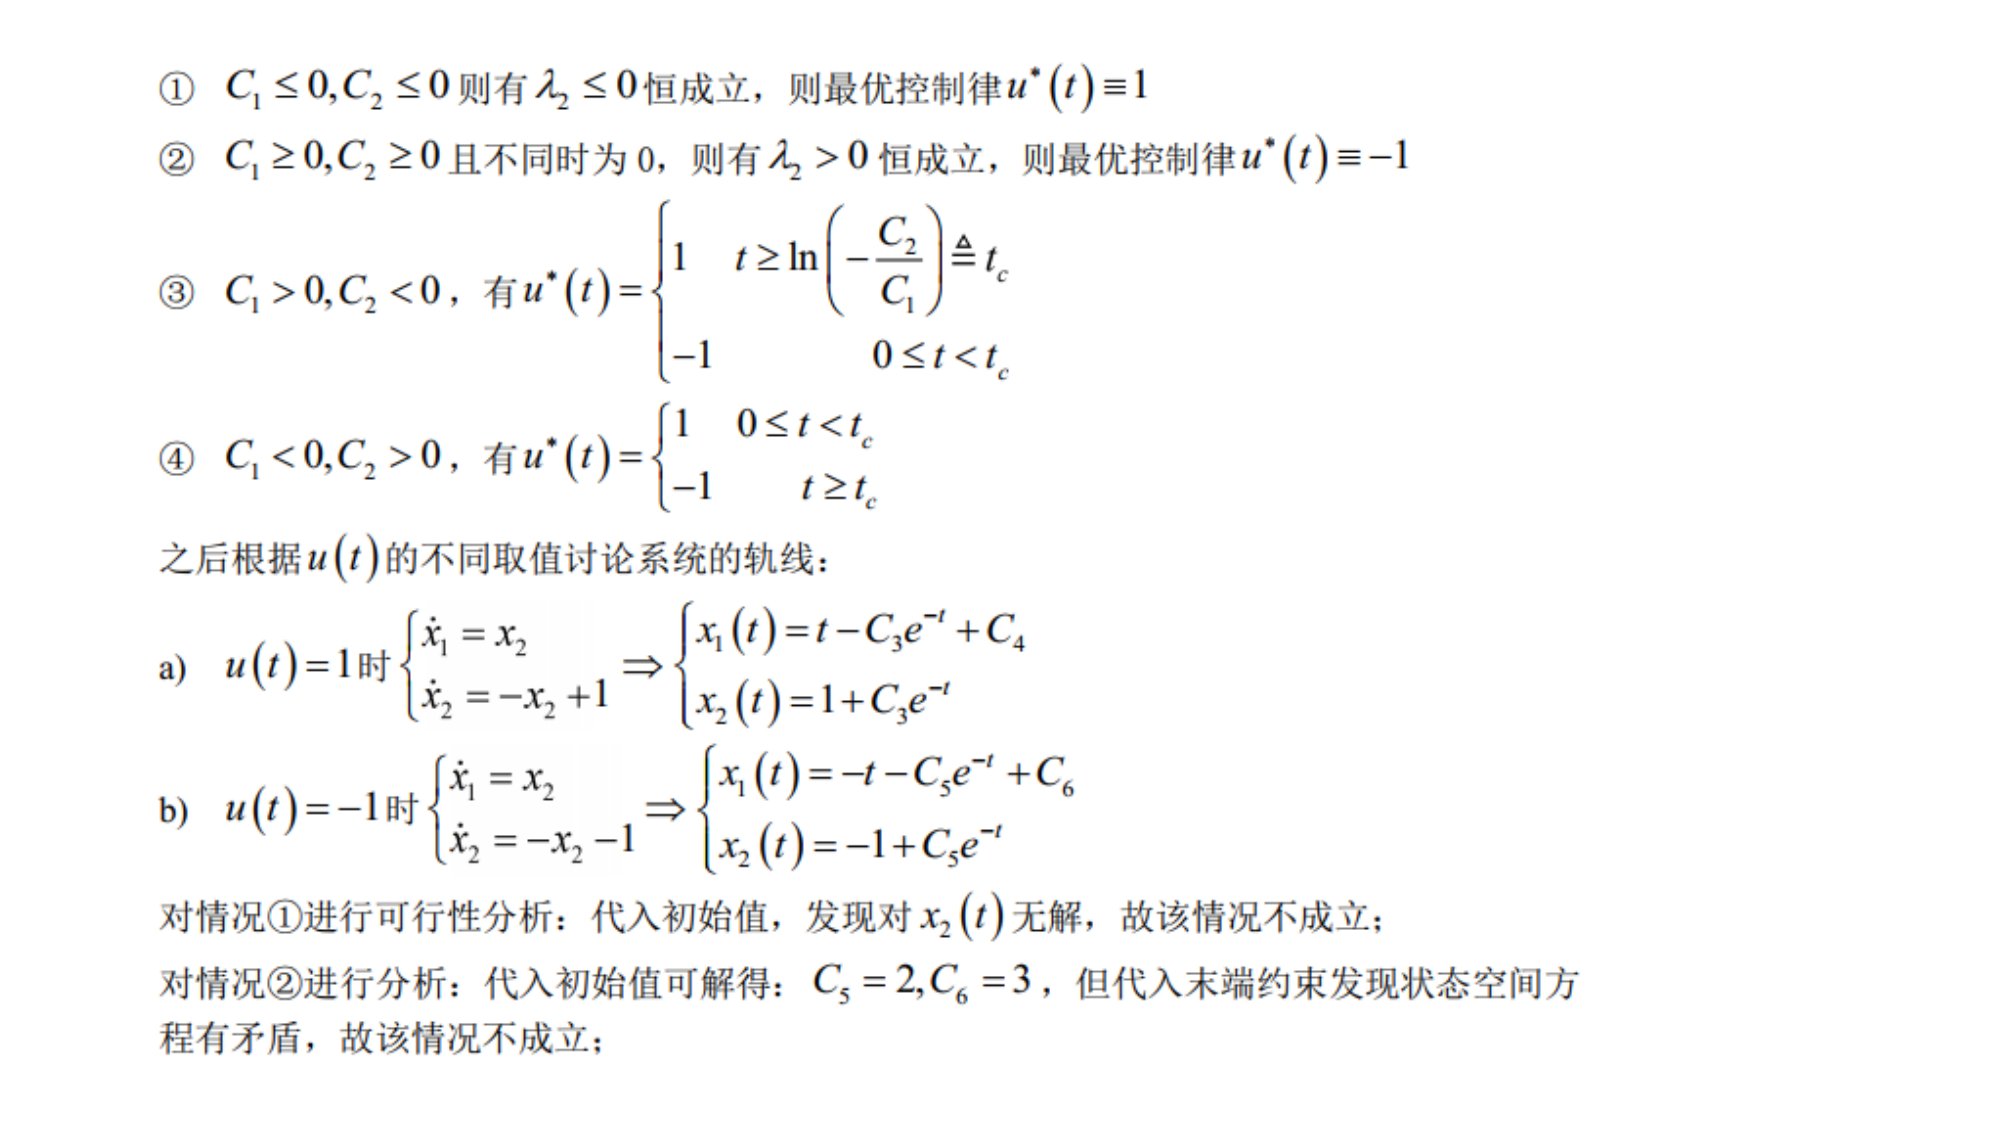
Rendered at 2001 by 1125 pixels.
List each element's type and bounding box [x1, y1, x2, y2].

picture [137, 59, 1619, 1067]
